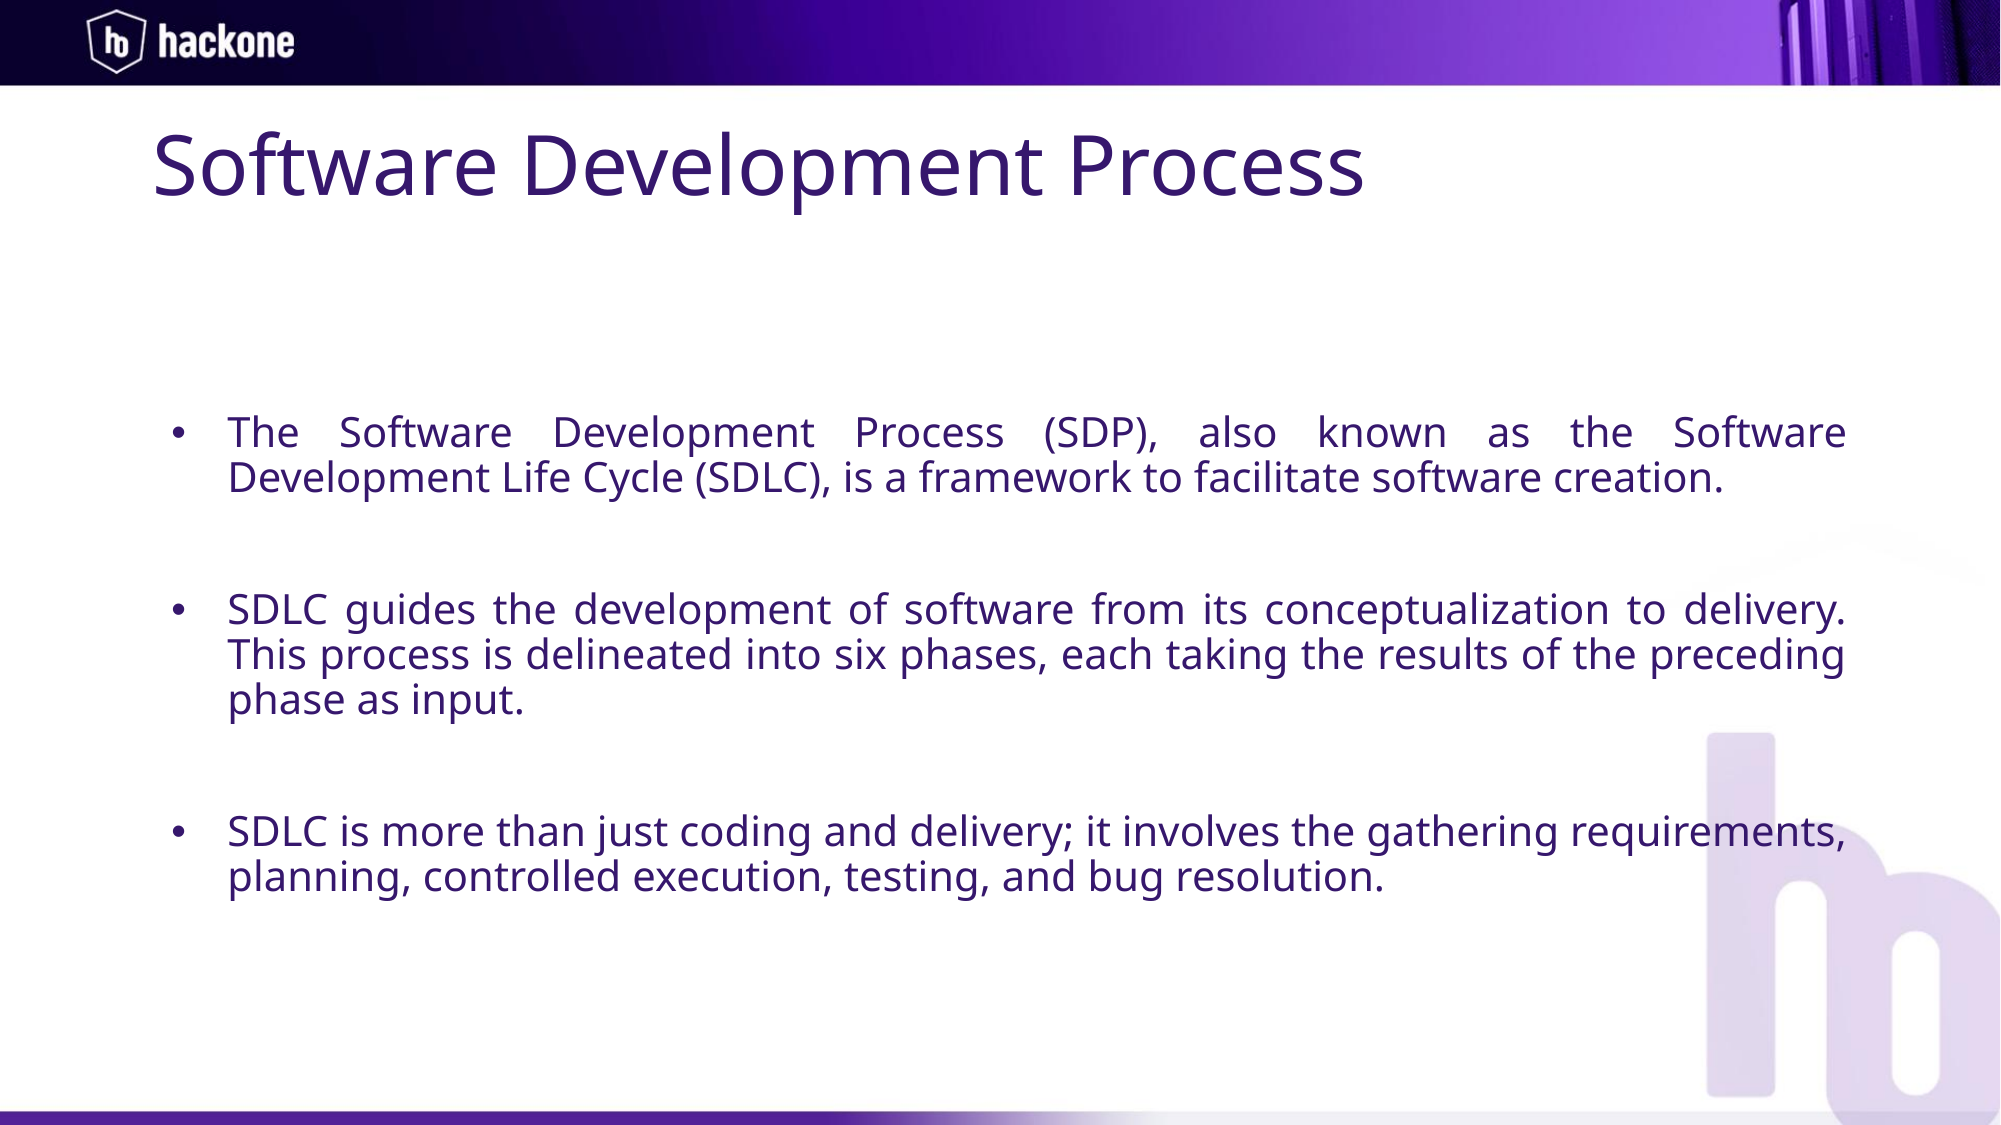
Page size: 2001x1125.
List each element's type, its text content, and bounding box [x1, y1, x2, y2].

picture [0, 0, 2001, 1125]
title Software Development Process [137, 59, 1863, 278]
list The Software Development Process (SDP), also known as the Software Development Life Cycle (SDLC), is a framework to facilitate software creation. SDLC guides the development of software from its conceptualization to delivery. This process is delineated into six phases, each taking the results of the preceding phase as input. SDLC is more than just coding and delivery; it involves the gathering requirements, planning, controlled execution, testing, and bug resolution. [137, 299, 1863, 1014]
